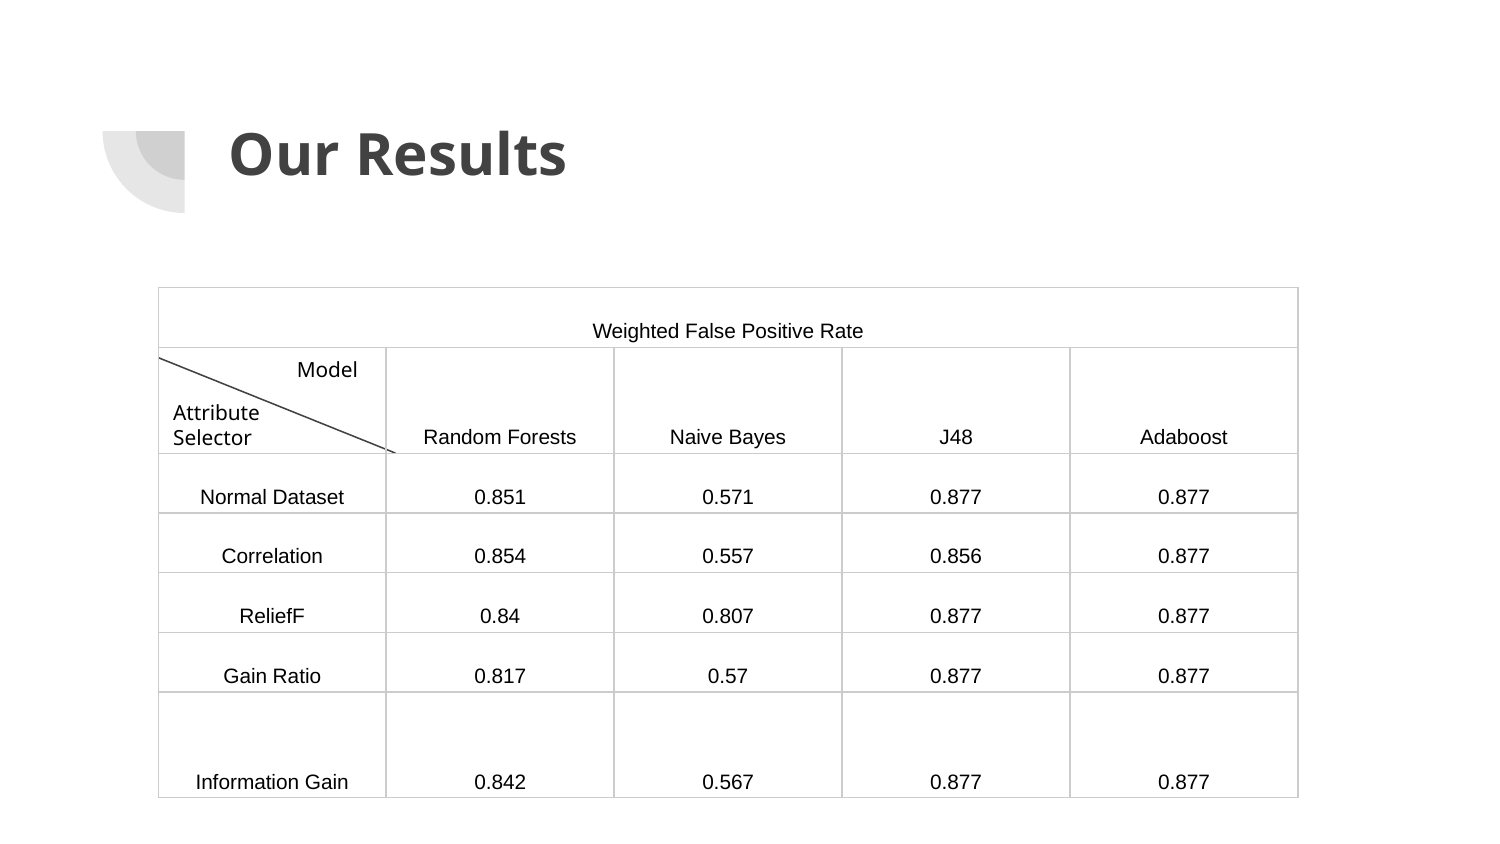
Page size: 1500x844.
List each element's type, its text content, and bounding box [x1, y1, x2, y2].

table_cell J48 [843, 348, 1069, 453]
table_cell Correlation [159, 514, 385, 572]
table_cell Random Forests [387, 348, 613, 453]
table_cell 0.877 [843, 573, 1069, 632]
table_cell 0.84 [387, 573, 613, 632]
table_cell 0.571 [615, 454, 841, 512]
table_cell Naive Bayes [615, 348, 841, 453]
table_cell 0.856 [843, 514, 1069, 572]
table_cell 0.877 [1071, 514, 1297, 572]
table_cell 0.877 [843, 633, 1069, 691]
table_cell Adaboost [1071, 348, 1297, 453]
table_cell 0.877 [843, 454, 1069, 512]
table_cell 0.877 [1071, 454, 1297, 512]
table_cell 0.807 [615, 573, 841, 632]
title Our Results [213, 98, 1368, 263]
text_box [157, 357, 396, 454]
table_cell 0.877 [843, 693, 1069, 797]
table_cell 0.817 [387, 633, 613, 691]
table_cell 0.57 [615, 633, 841, 691]
list [196, 213, 1351, 299]
table_cell 0.877 [1071, 573, 1297, 632]
table_cell Normal Dataset [159, 462, 385, 512]
table_cell [159, 348, 385, 355]
table_cell 0.854 [387, 514, 613, 572]
table_cell 0.567 [615, 693, 841, 797]
table_cell Information Gain [159, 693, 385, 797]
table_cell 0.557 [615, 514, 841, 572]
table_cell 0.851 [387, 454, 613, 512]
table_cell Gain Ratio [159, 633, 385, 691]
table_cell 0.877 [1071, 693, 1297, 797]
table_header Weighted False Positive Rate [159, 288, 1297, 347]
table_cell ReliefF [159, 573, 385, 632]
table_cell 0.842 [387, 693, 613, 797]
table_cell 0.877 [1071, 633, 1297, 691]
